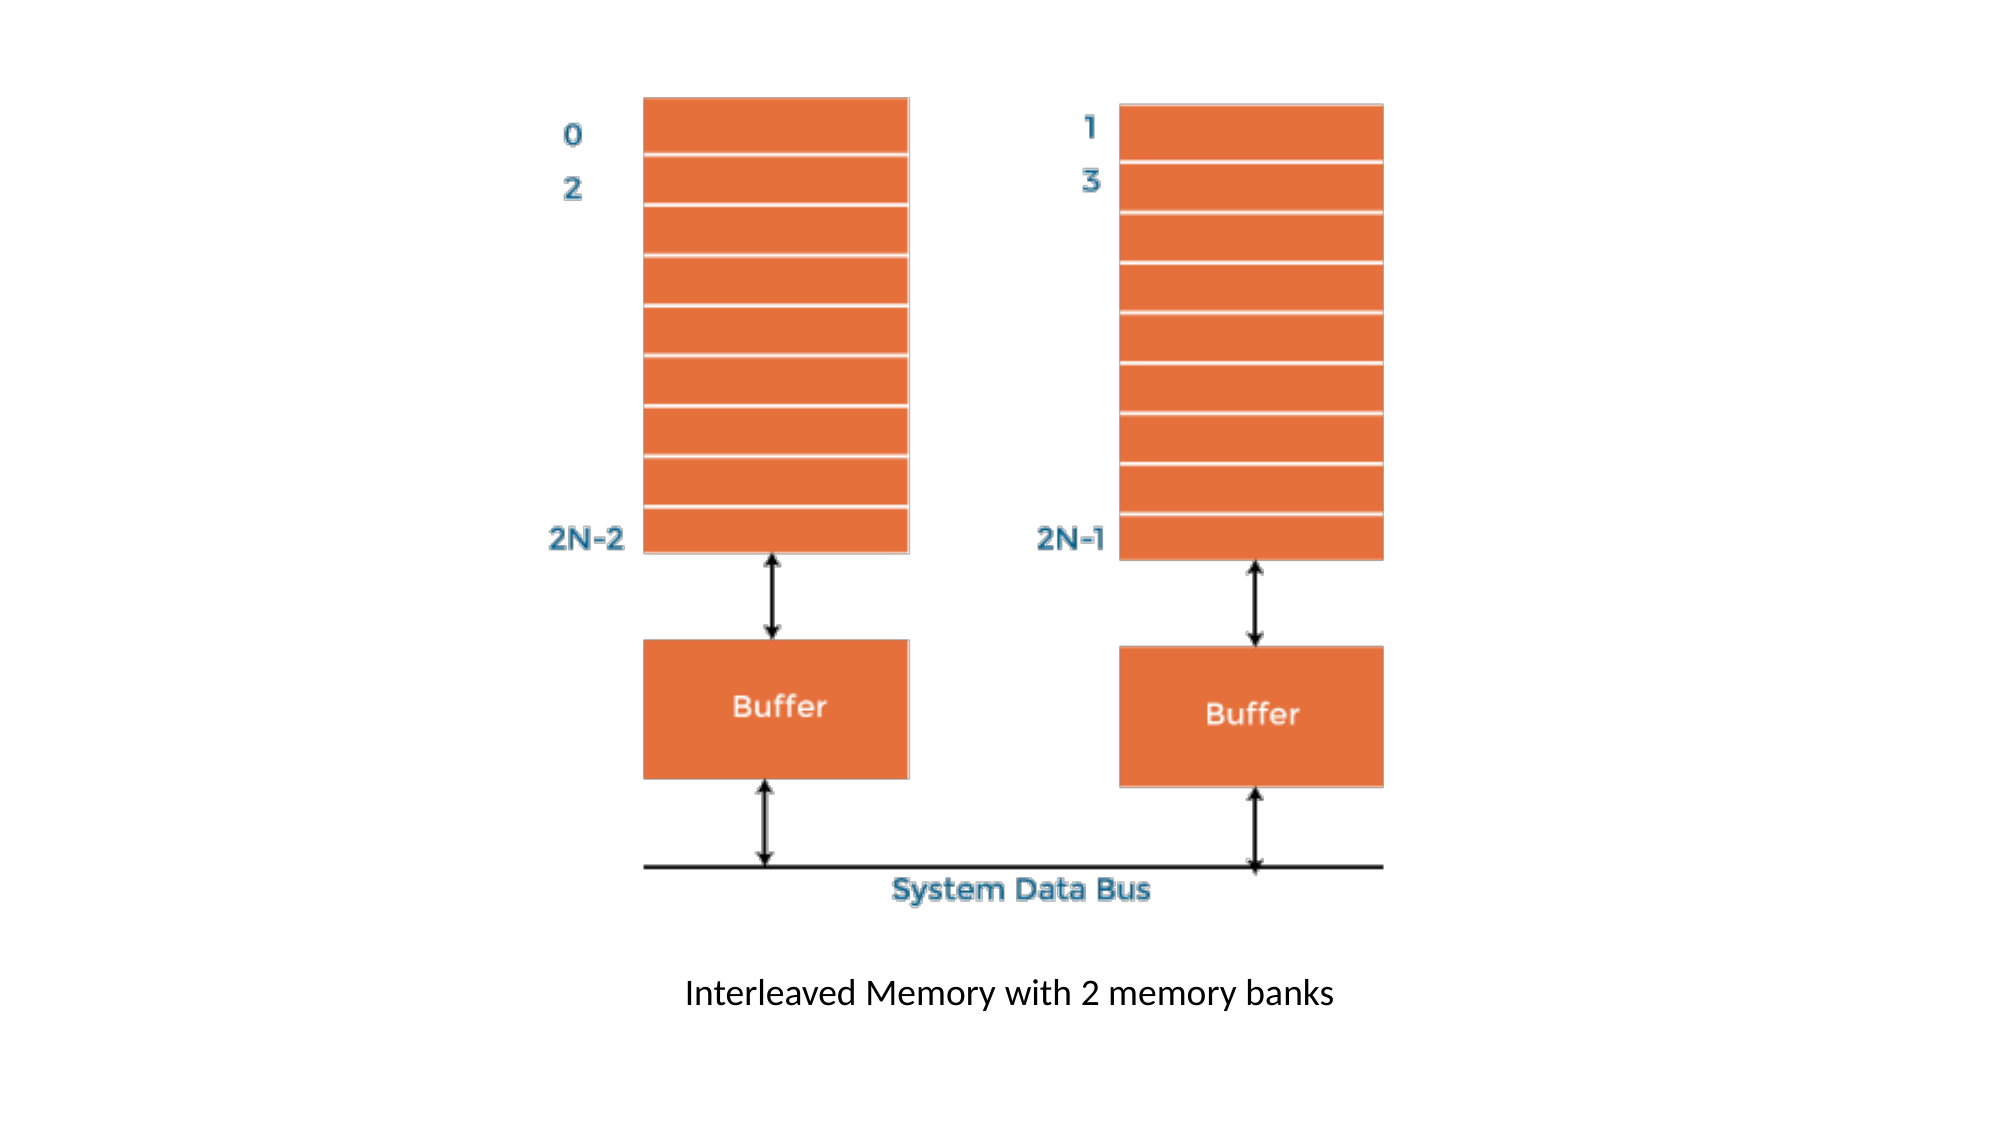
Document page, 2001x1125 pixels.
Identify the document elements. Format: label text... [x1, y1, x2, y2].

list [507, 81, 1429, 919]
text_box Interleaved Memory with 2 memory banks [618, 960, 1401, 1021]
